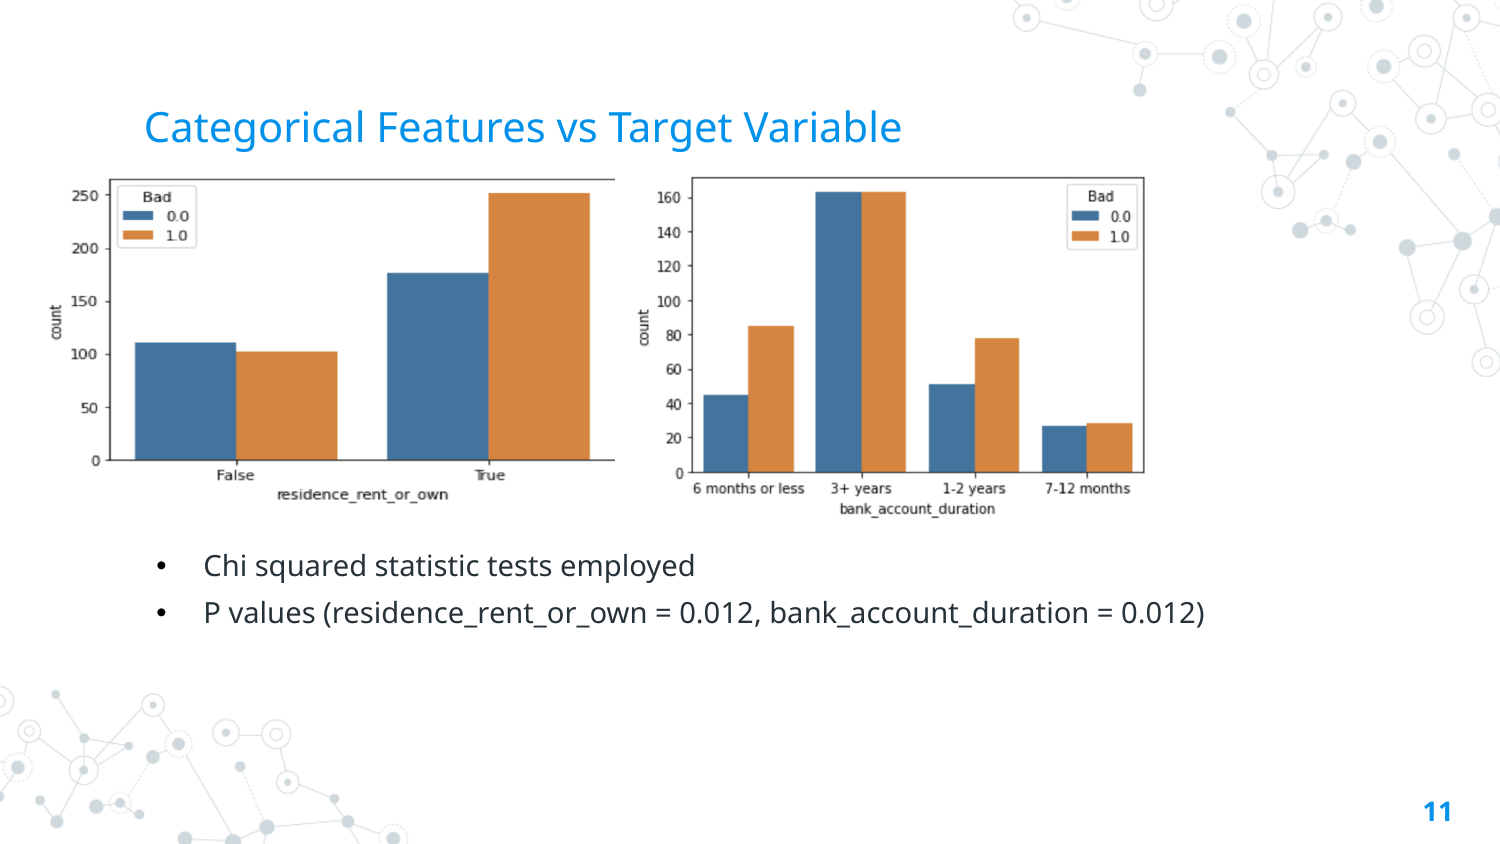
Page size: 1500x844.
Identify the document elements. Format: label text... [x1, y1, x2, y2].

slide_number 11 [1378, 779, 1469, 844]
text_box Chi squared statistic tests employed P values (residence_rent_or_own = 0.012, bank_account_duration = 0.012) [128, 532, 1266, 778]
picture [0, 0, 1500, 844]
title Categorical Features vs Target Variable [128, 50, 1372, 166]
